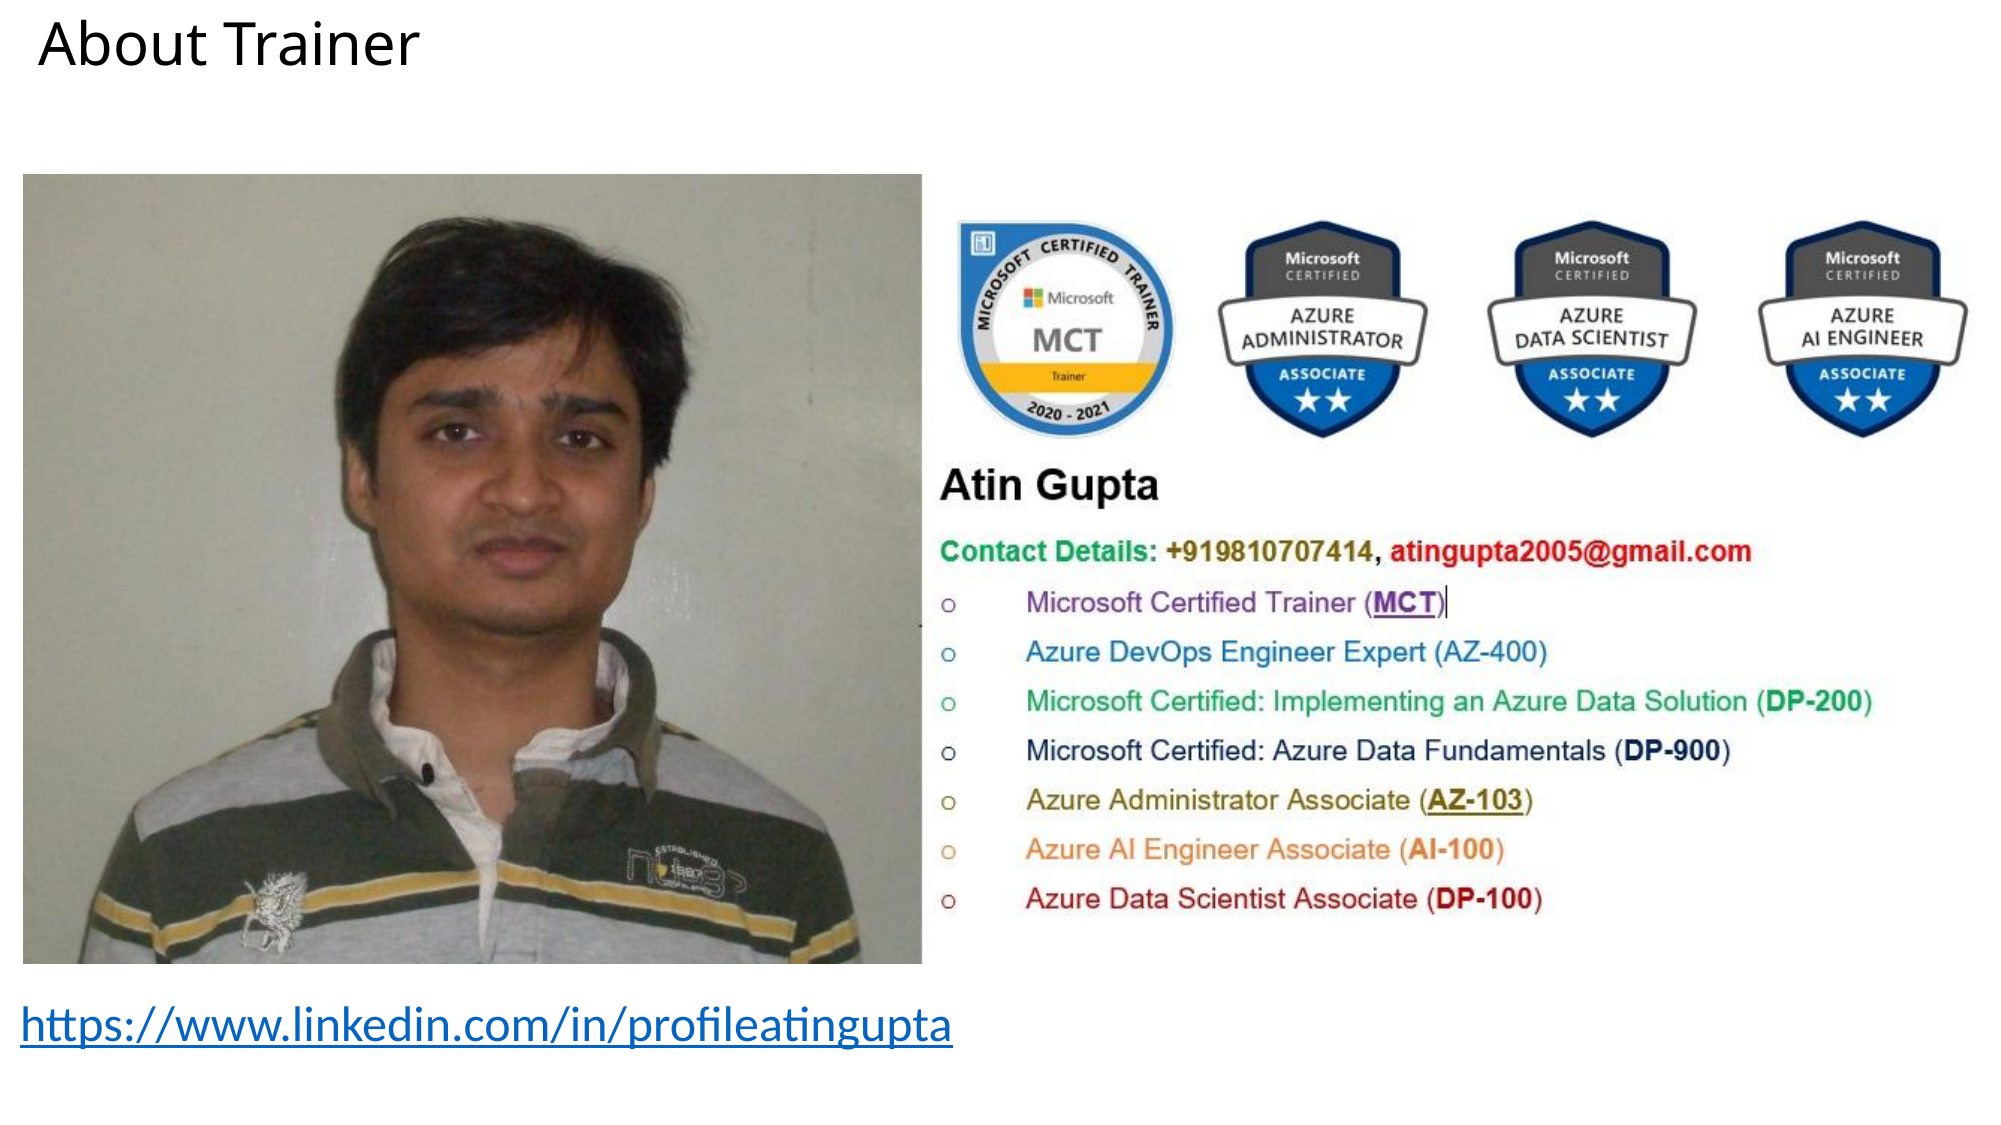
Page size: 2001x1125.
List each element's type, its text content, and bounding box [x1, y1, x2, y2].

text_box https://www.linkedin.com/in/profileatingupta [5, 983, 968, 1119]
title About Trainer [23, 6, 1977, 86]
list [23, 174, 1977, 964]
